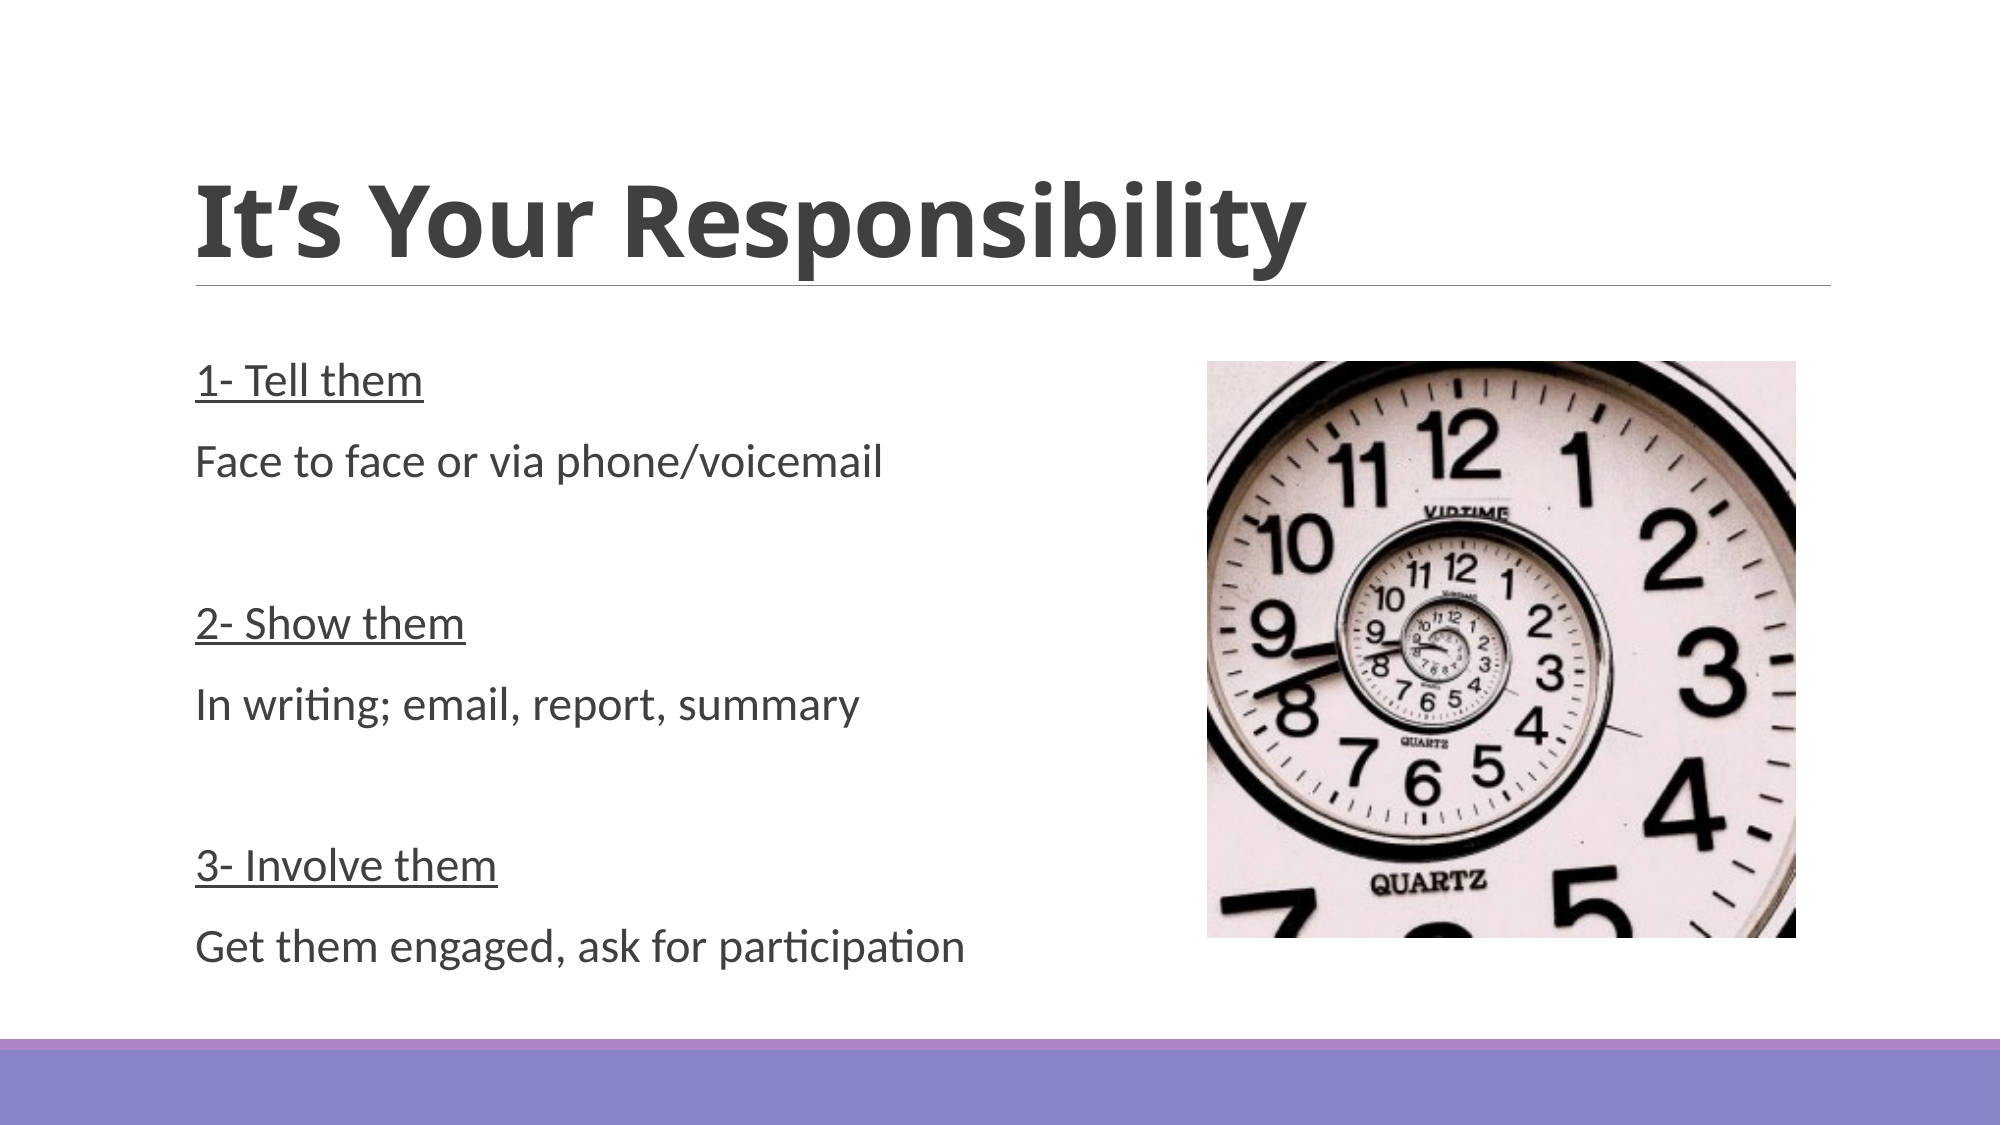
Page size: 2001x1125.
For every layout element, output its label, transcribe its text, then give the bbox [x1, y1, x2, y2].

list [1206, 360, 1797, 939]
list 1- Tell them Face to face or via phone/voicemail 2- Show them In writing; email, report, summary 3- Involve them Get them engaged, ask for participation [180, 347, 990, 963]
title It’s Your Responsibility [180, 47, 1830, 285]
